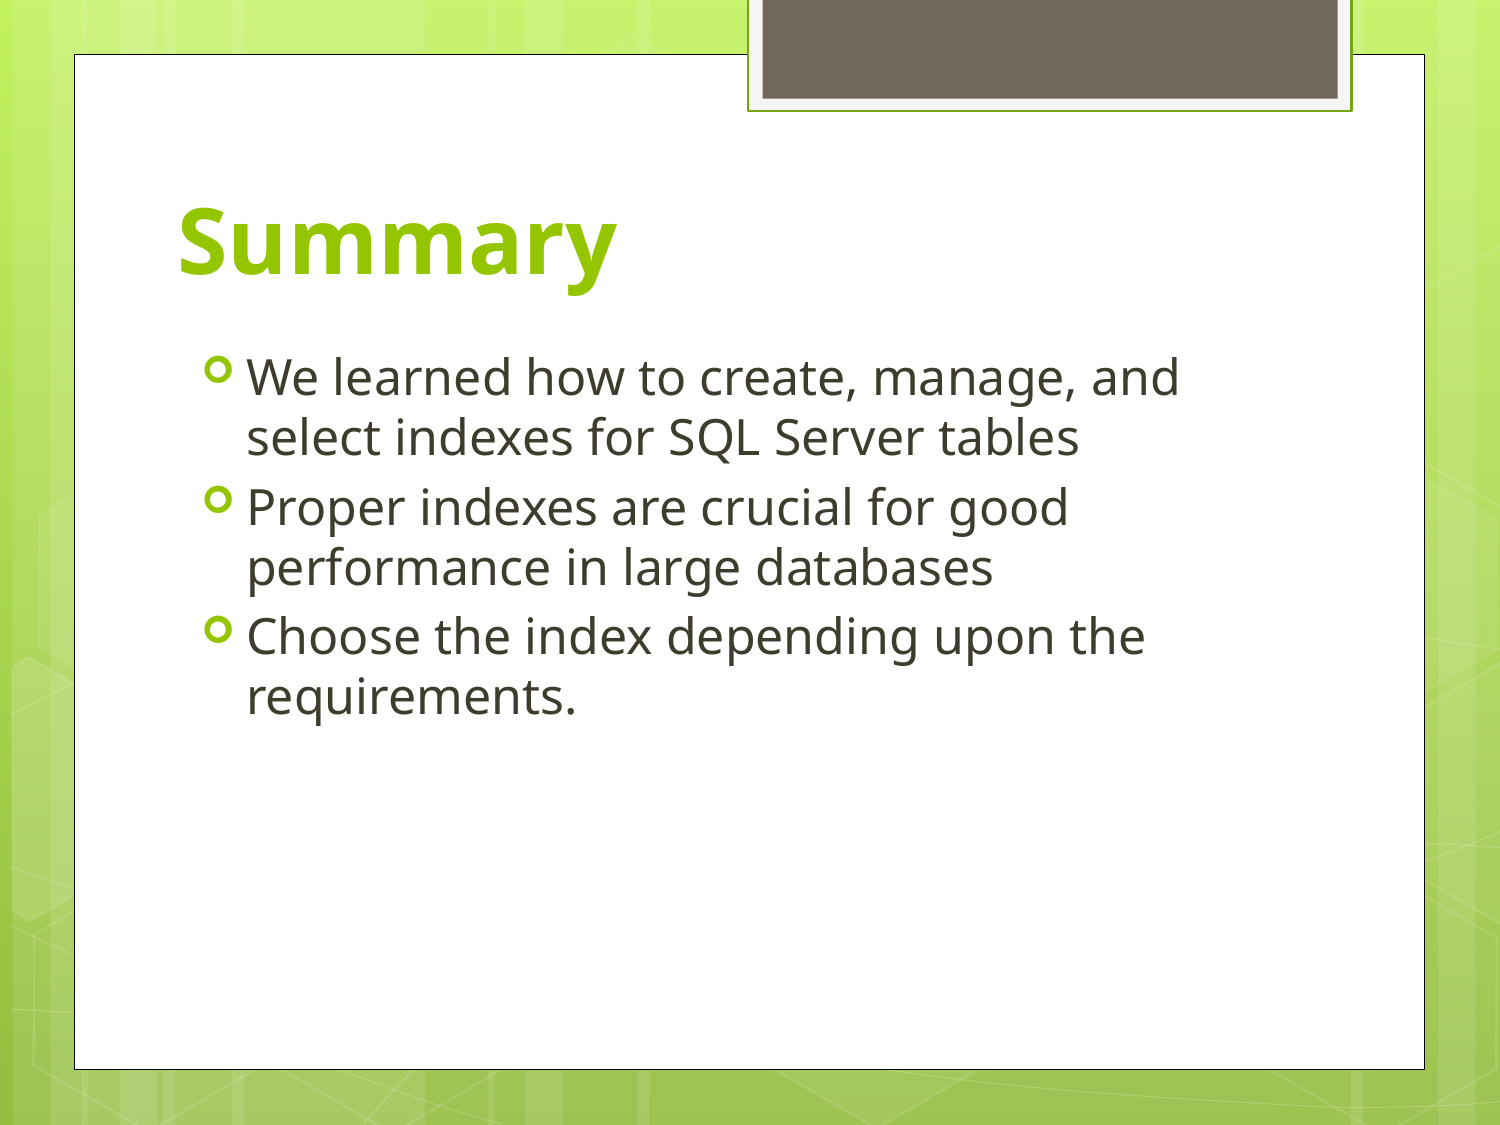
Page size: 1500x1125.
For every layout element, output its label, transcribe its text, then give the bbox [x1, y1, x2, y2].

list We learned how to create, manage, and select indexes for SQL Server tables Proper indexes are crucial for good performance in large databases Choose the index depending upon the requirements. [174, 337, 1287, 988]
title Summary [162, 112, 1315, 300]
